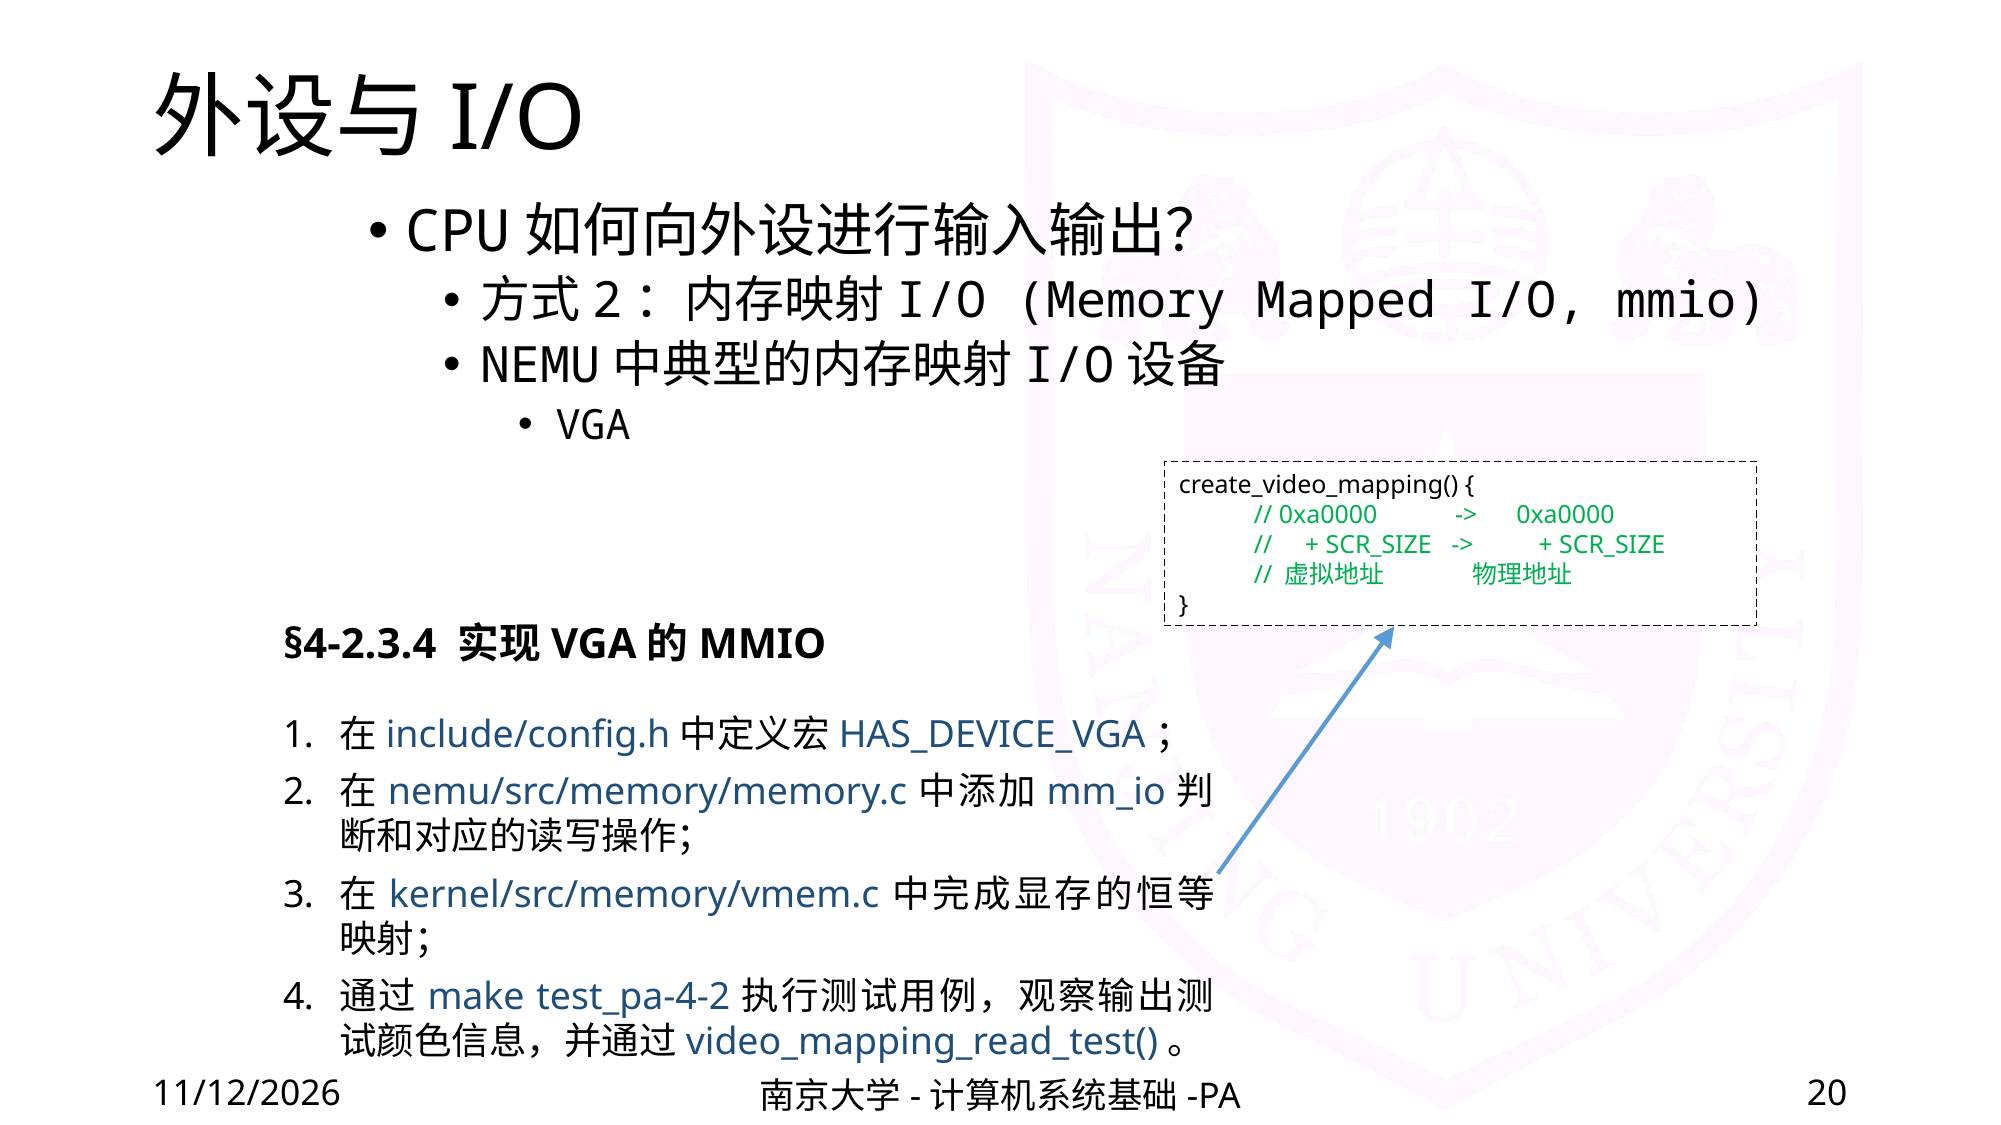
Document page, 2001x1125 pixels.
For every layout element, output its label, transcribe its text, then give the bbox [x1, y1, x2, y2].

title 外设与I/O [137, 59, 1863, 181]
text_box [1217, 626, 1395, 874]
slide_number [137, 1064, 588, 1125]
text_box create_video_mapping() { // 0xa0000 -> 0xa0000 // + SCR_SIZE -> + SCR_SIZE // 虚拟地址 物理地址 } [1164, 461, 1757, 626]
list CPU如何向外设进行输入输出？ 方式2：内存映射I/O (Memory Mapped I/O, mmio) NEMU中典型的内存映射I/O设备 VGA [353, 193, 1820, 503]
text_box §4-2.3.4 实现VGA的MMIO 在include/config.h中定义宏HAS_DEVICE_VGA； 在nemu/src/memory/memory.c中添加mm_io判断和对应的读写操作； 在kernel/src/memory/vmem.c中完成显存的恒等映射； 通过make test_pa-4-2执行测试用例，观察输出测试颜色信息，并通过video_mapping_read_test()。 [268, 581, 1230, 1070]
slide_number 20 [1412, 1064, 1863, 1125]
footer 南京大学-计算机系统基础-PA [662, 1064, 1338, 1125]
